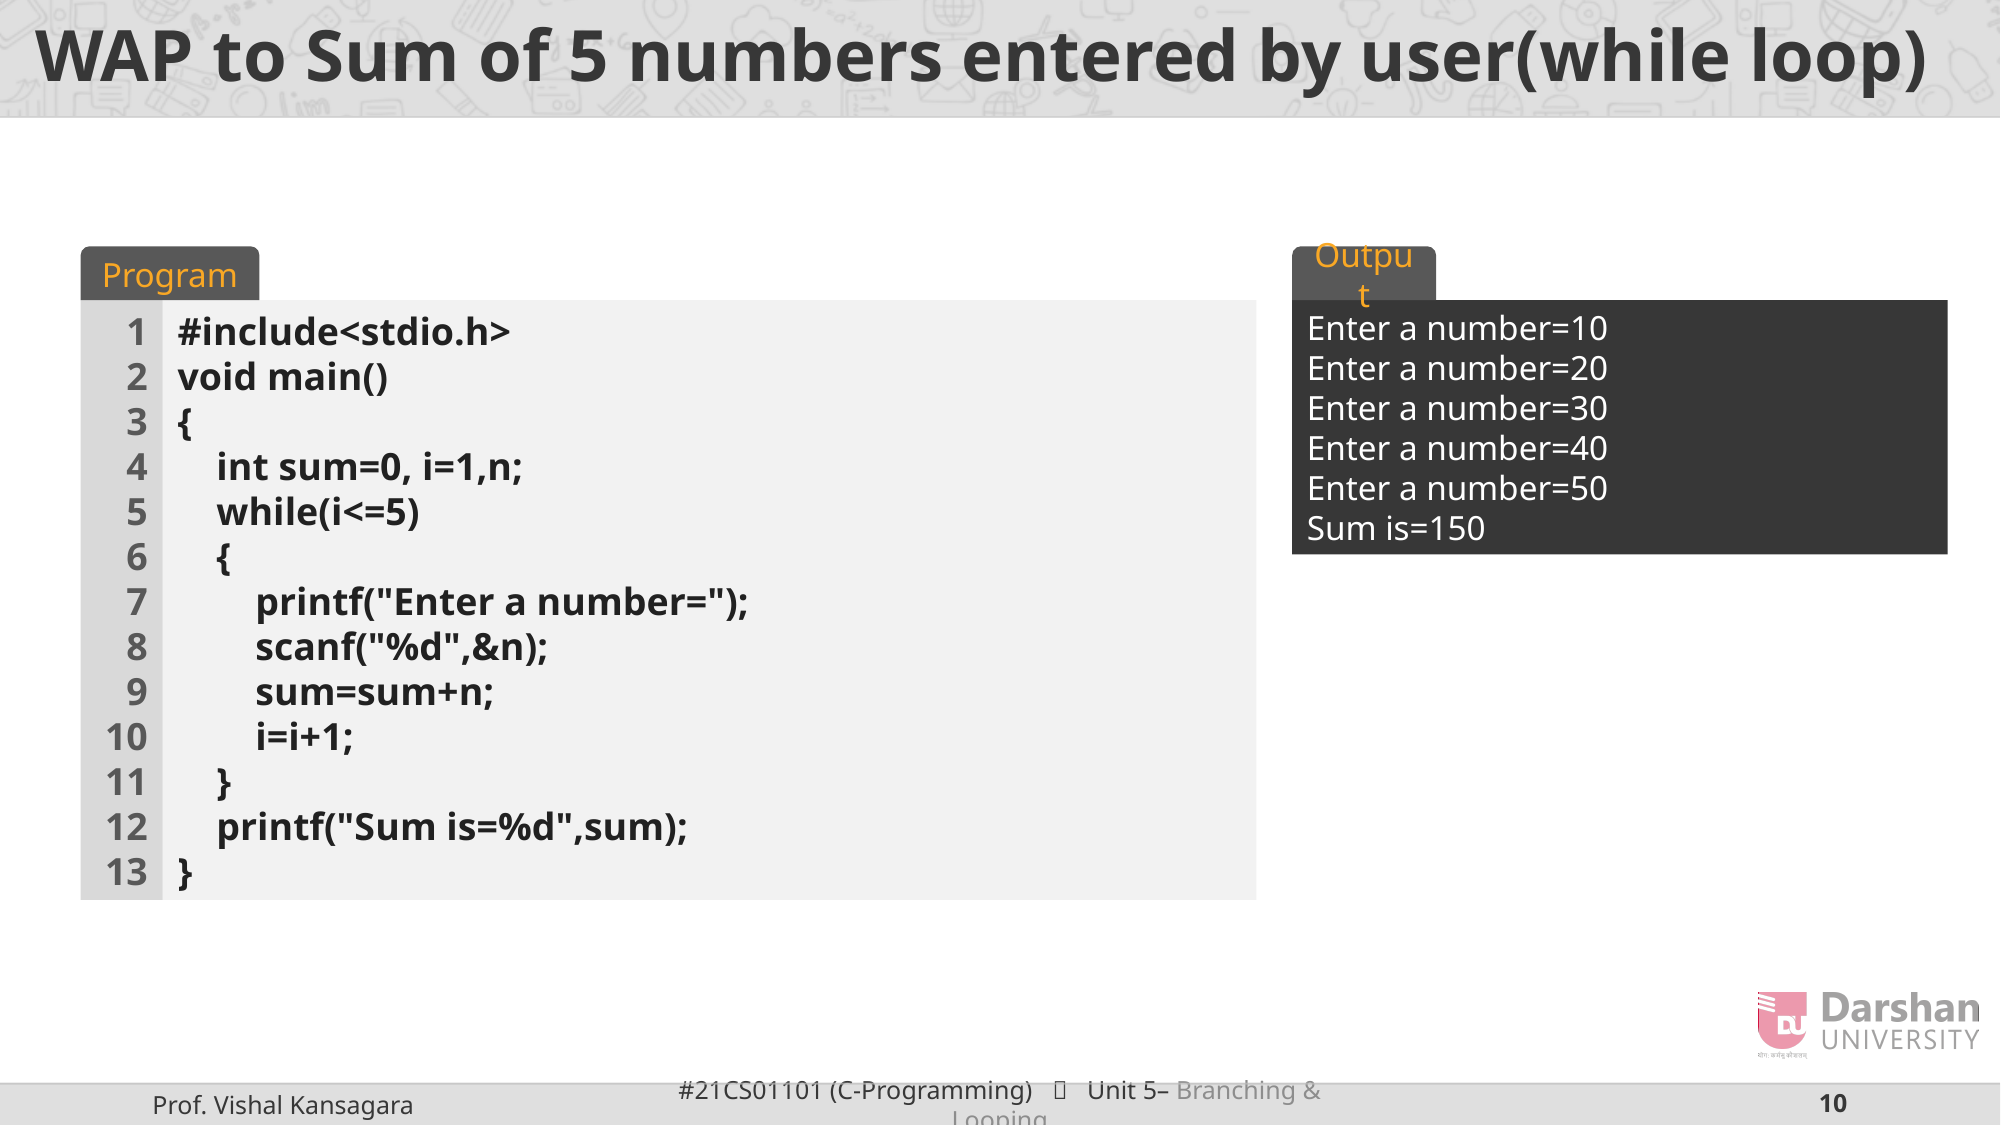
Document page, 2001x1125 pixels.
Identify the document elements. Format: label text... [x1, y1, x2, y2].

text_box Enter a number=10 Enter a number=20 Enter a number=30 Enter a number=40 Enter a number=50 Sum is=150 [1292, 300, 1948, 555]
text_box #include<stdio.h> void main() { int sum=0, i=1,n; while(i<=5) { printf("Enter a number="); scanf("%d",&n); sum=sum+n; i=i+1; } printf("Sum is=%d",sum); } [163, 300, 1257, 900]
text_box Program [79, 245, 261, 302]
title WAP to Sum of 5 numbers entered by user(while loop) [0, 0, 2000, 117]
text_box Output [1291, 245, 1438, 302]
text_box 1 2 3 4 5 6 7 8 9 10 11 12 13 [80, 302, 163, 900]
